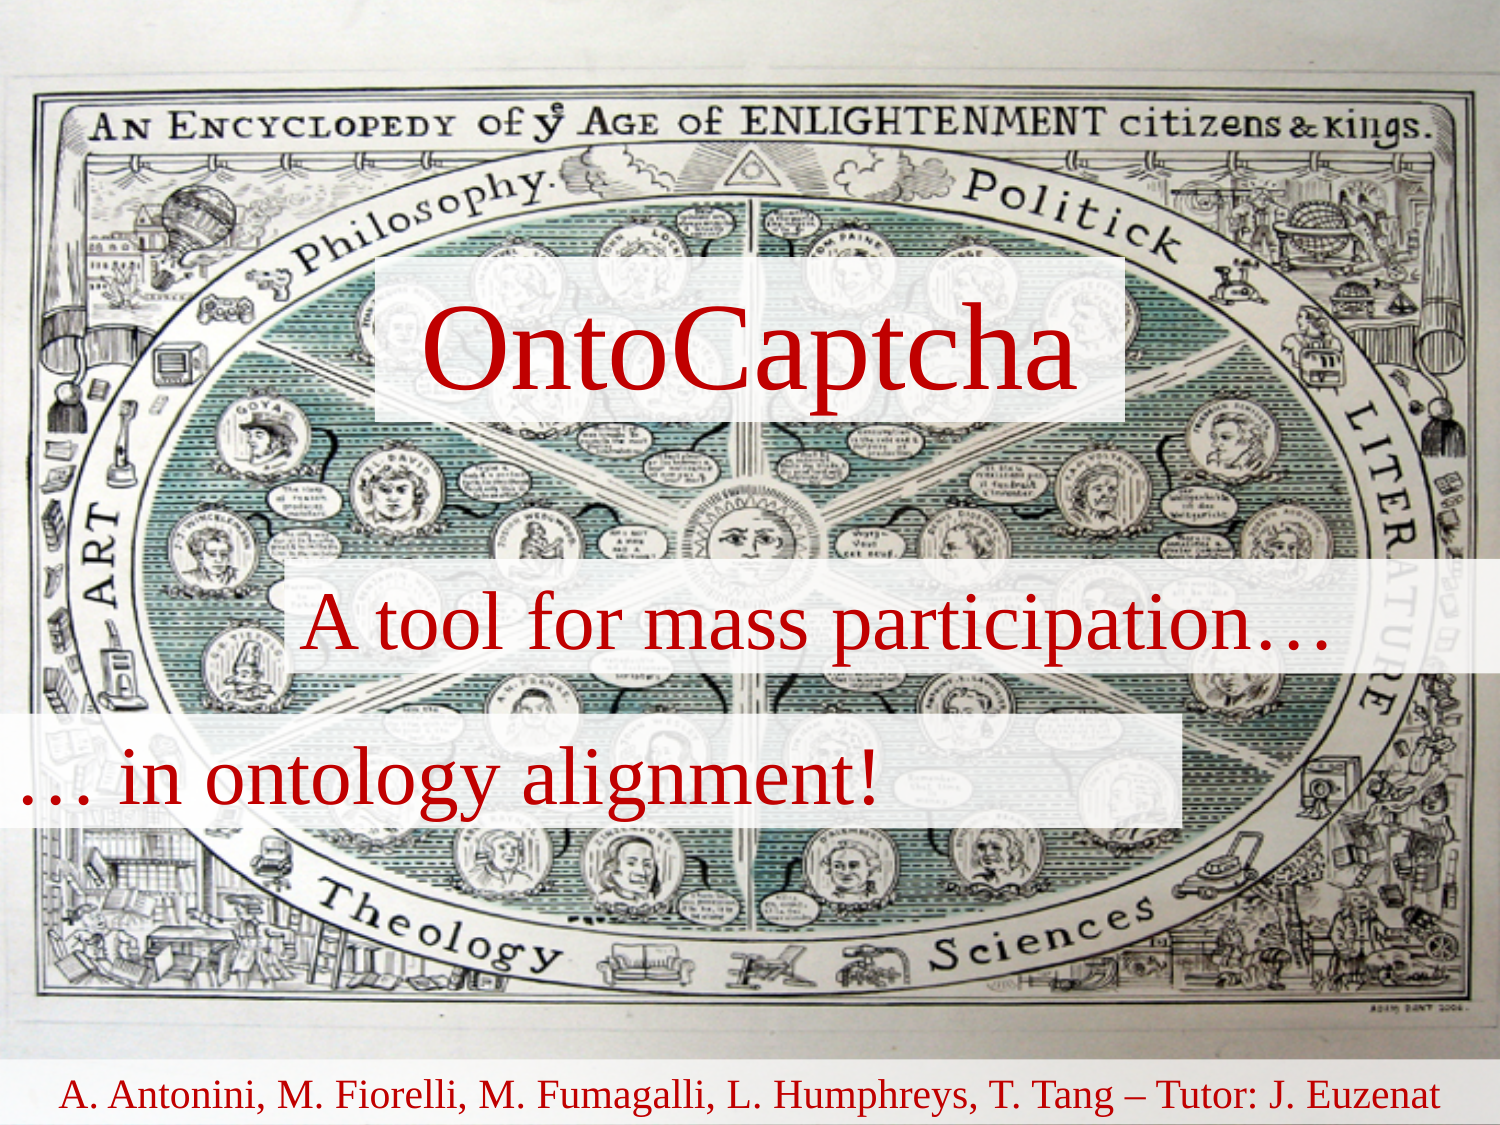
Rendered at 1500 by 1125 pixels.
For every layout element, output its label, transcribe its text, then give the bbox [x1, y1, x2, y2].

picture [0, 0, 1500, 1059]
text_box A tool for mass participation… [284, 558, 1500, 674]
text_box A. Antonini, M. Fiorelli, M. Fumagalli, L. Humphreys, T. Tang – Tutor: J. Euzenat [0, 1059, 1500, 1125]
text_box OntoCaptcha [374, 257, 1125, 422]
text_box … in ontology alignment! [0, 713, 1183, 829]
